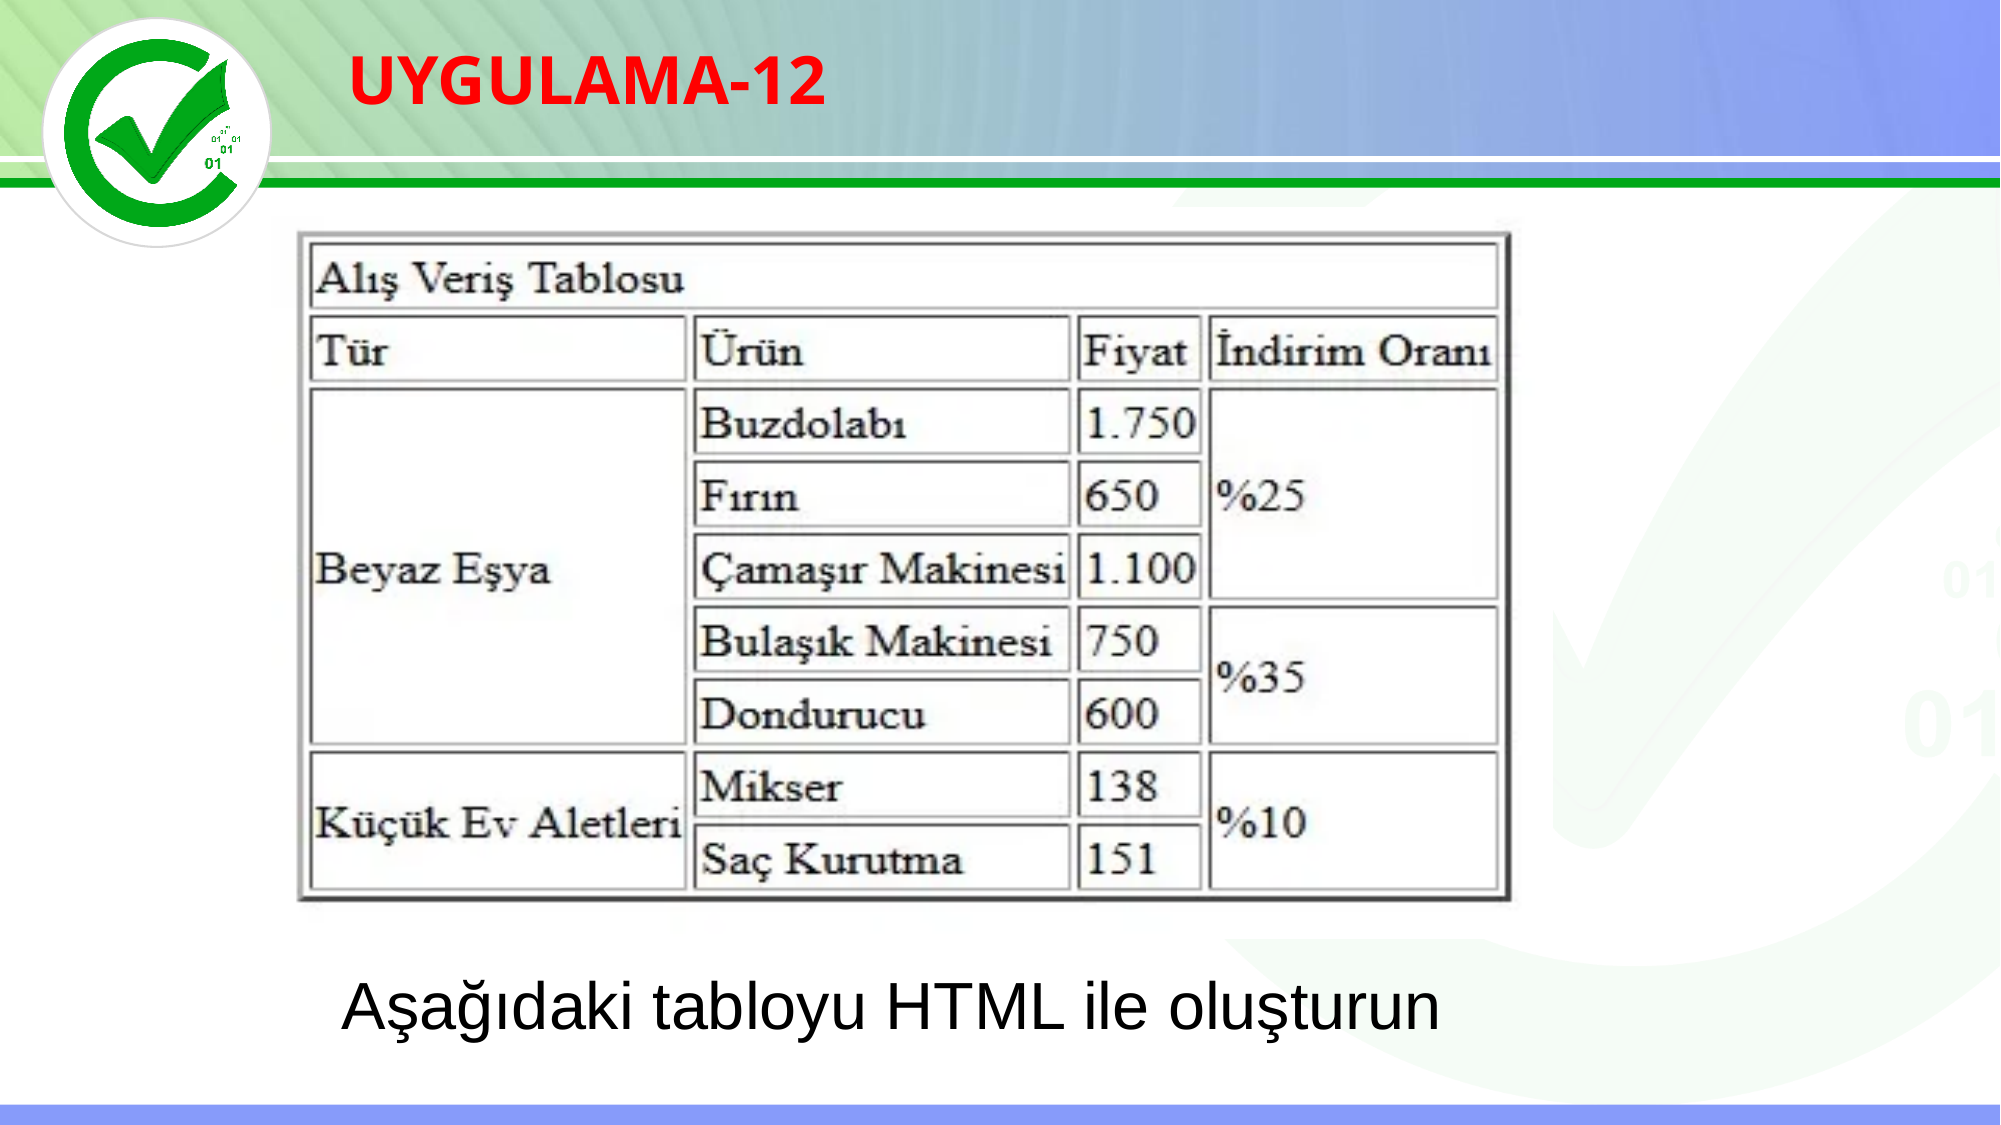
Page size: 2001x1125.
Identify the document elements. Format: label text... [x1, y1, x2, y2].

picture [0, 163, 50, 178]
list UYGULAMA-12 [294, 39, 1936, 148]
text_box Aşağıdaki tabloyu HTML ile oluşturun [326, 955, 1474, 1050]
picture [0, 0, 2001, 1105]
